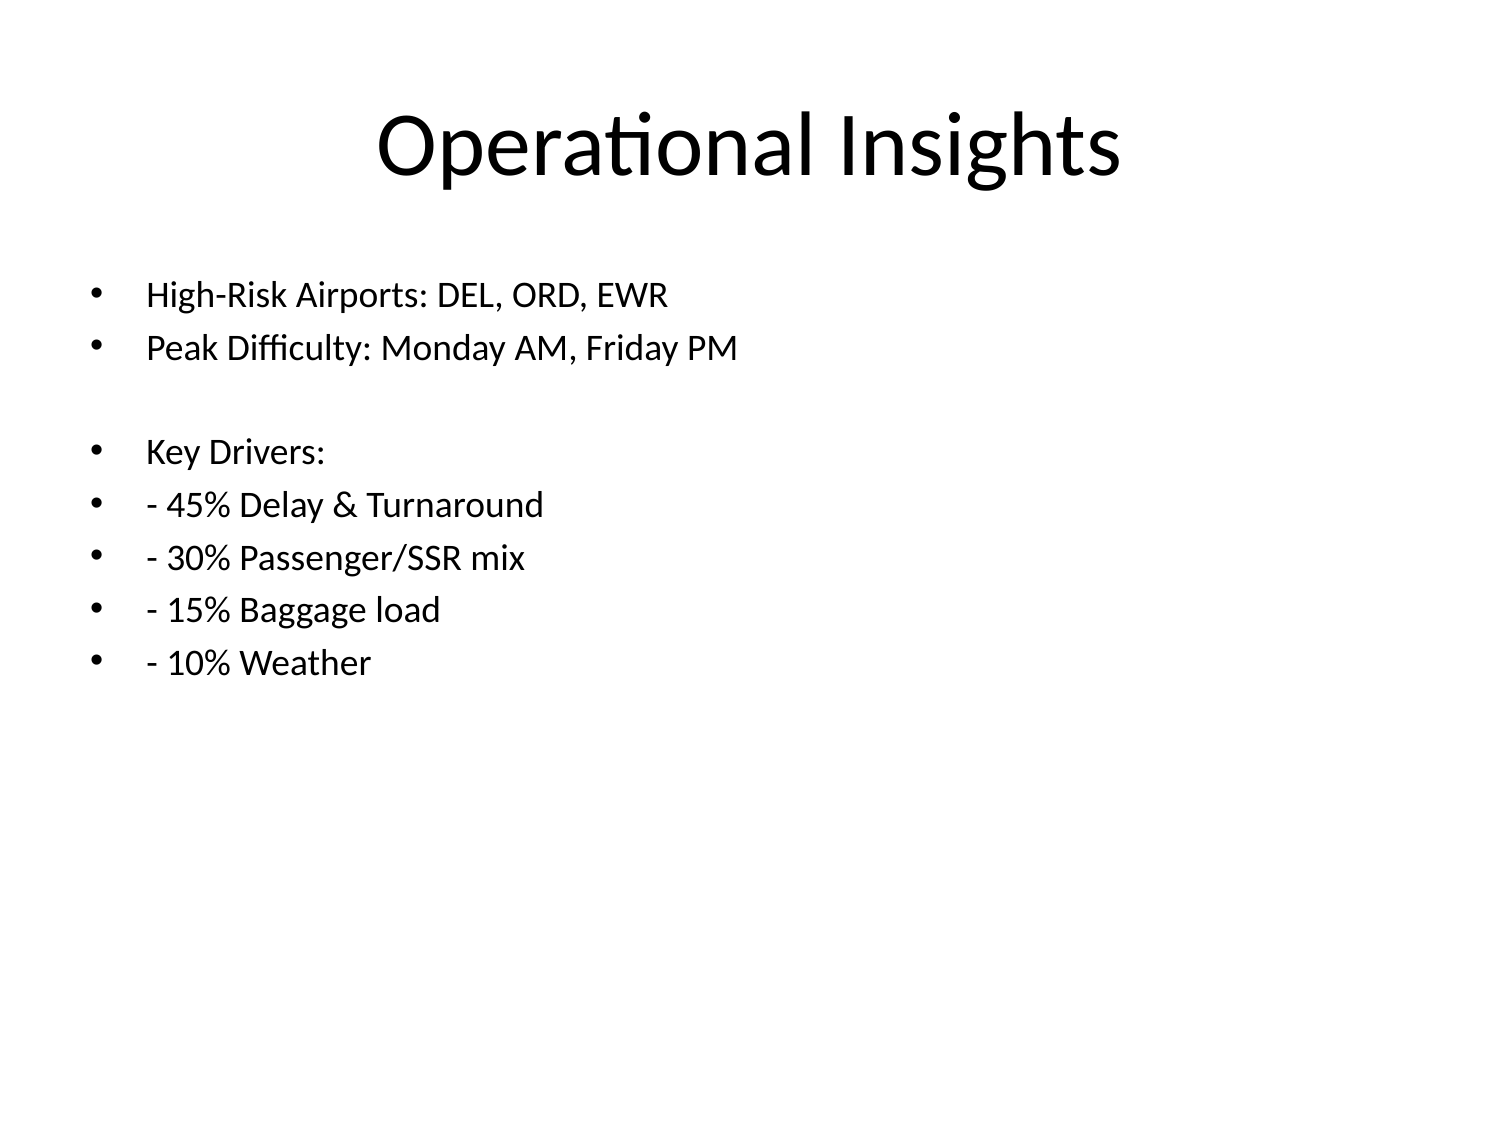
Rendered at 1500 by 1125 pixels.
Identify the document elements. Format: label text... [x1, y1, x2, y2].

list High-Risk Airports: DEL, ORD, EWR Peak Difficulty: Monday AM, Friday PM Key Drivers: - 45% Delay & Turnaround - 30% Passenger/SSR mix - 15% Baggage load - 10% Weather [75, 262, 1425, 1005]
title Operational Insights [75, 45, 1425, 233]
